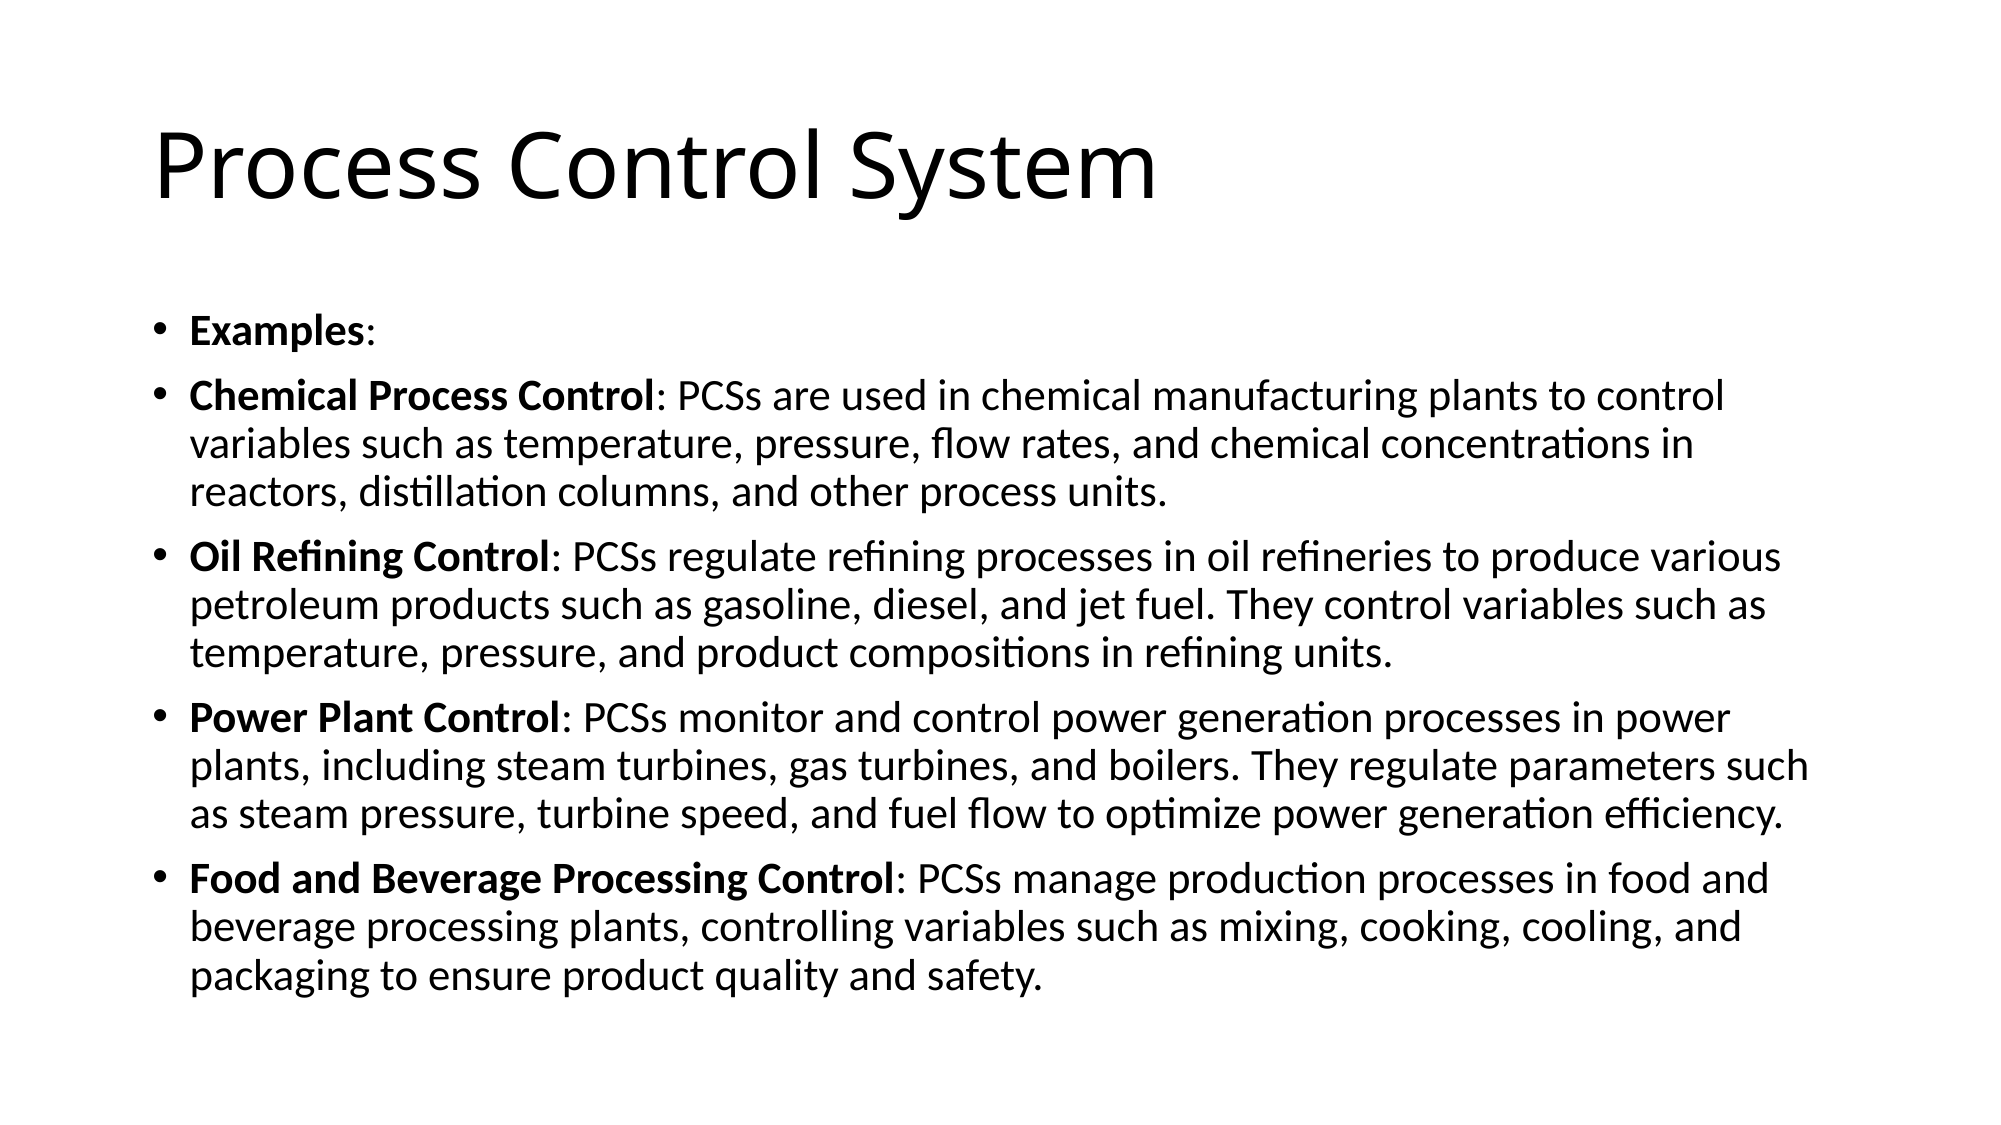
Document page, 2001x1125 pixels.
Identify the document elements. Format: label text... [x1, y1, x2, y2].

list Examples: Chemical Process Control: PCSs are used in chemical manufacturing plants to control variables such as temperature, pressure, flow rates, and chemical concentrations in reactors, distillation columns, and other process units. Oil Refining Control: PCSs regulate refining processes in oil refineries to produce various petroleum products such as gasoline, diesel, and jet fuel. They control variables such as temperature, pressure, and product compositions in refining units. Power Plant Control: PCSs monitor and control power generation processes in power plants, including steam turbines, gas turbines, and boilers. They regulate parameters such as steam pressure, turbine speed, and fuel flow to optimize power generation efficiency. Food and Beverage Processing Control: PCSs manage production processes in food and beverage processing plants, controlling variables such as mixing, cooking, cooling, and packaging to ensure product quality and safety. [137, 299, 1863, 1014]
title Process Control System [137, 59, 1863, 278]
